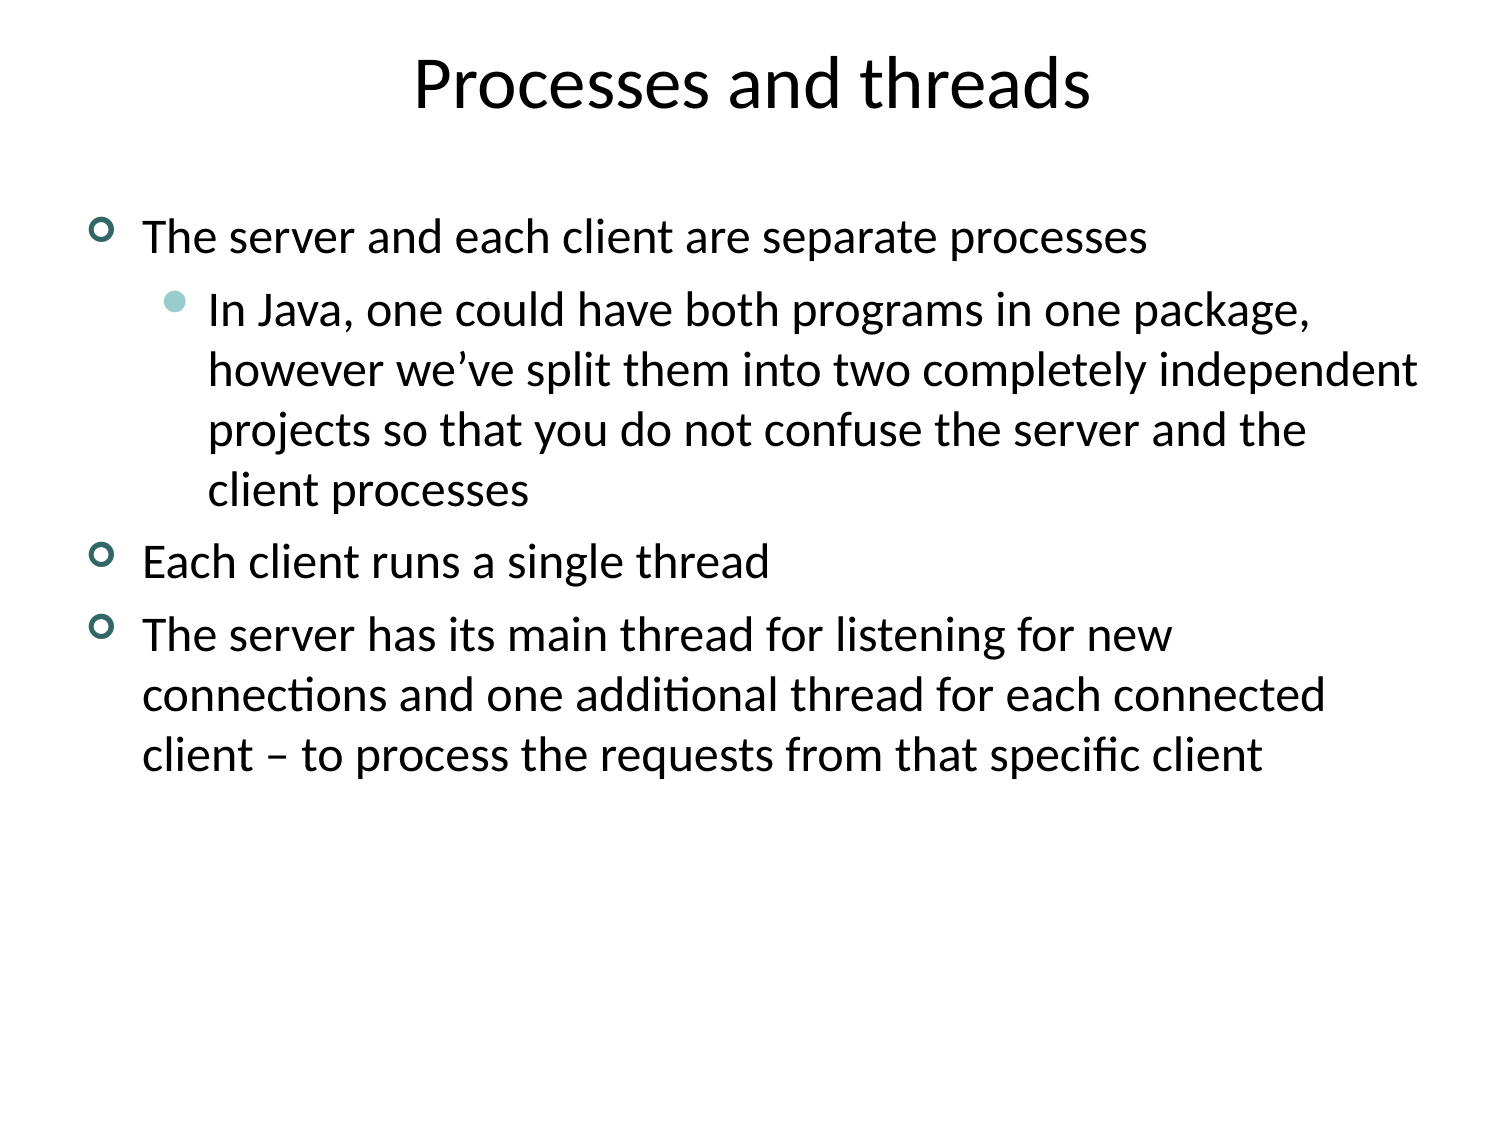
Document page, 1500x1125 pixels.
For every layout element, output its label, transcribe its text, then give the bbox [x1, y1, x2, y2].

list The server and each client are separate processes In Java, one could have both programs in one package, however we’ve split them into two completely independent projects so that you do not confuse the server and the client processes Each client runs a single thread The server has its main thread for listening for new connections and one additional thread for each connected client – to process the requests from that specific client [70, 196, 1436, 1095]
title Processes and threads [76, 0, 1430, 158]
